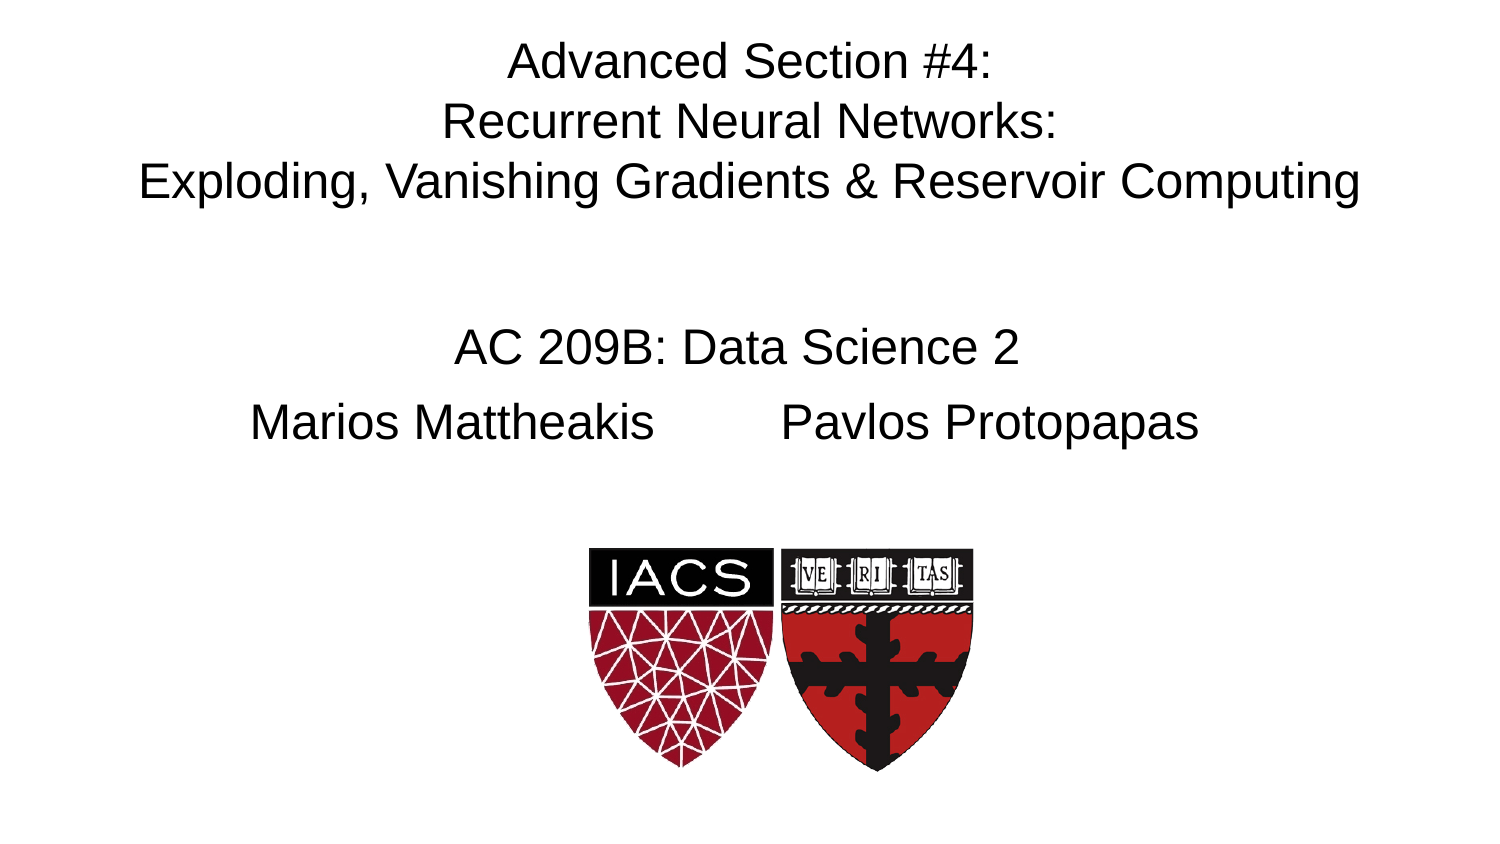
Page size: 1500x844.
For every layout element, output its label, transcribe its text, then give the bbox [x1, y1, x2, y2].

title Advanced Section #4: Recurrent Neural Networks: Exploding, Vanishing Gradients & Reservoir Computing [51, 3, 1449, 224]
title AC 209B: Data Science 2 [38, 278, 1437, 390]
picture [582, 547, 975, 773]
title Marios Mattheakis Pavlos Protopapas [26, 353, 1424, 465]
